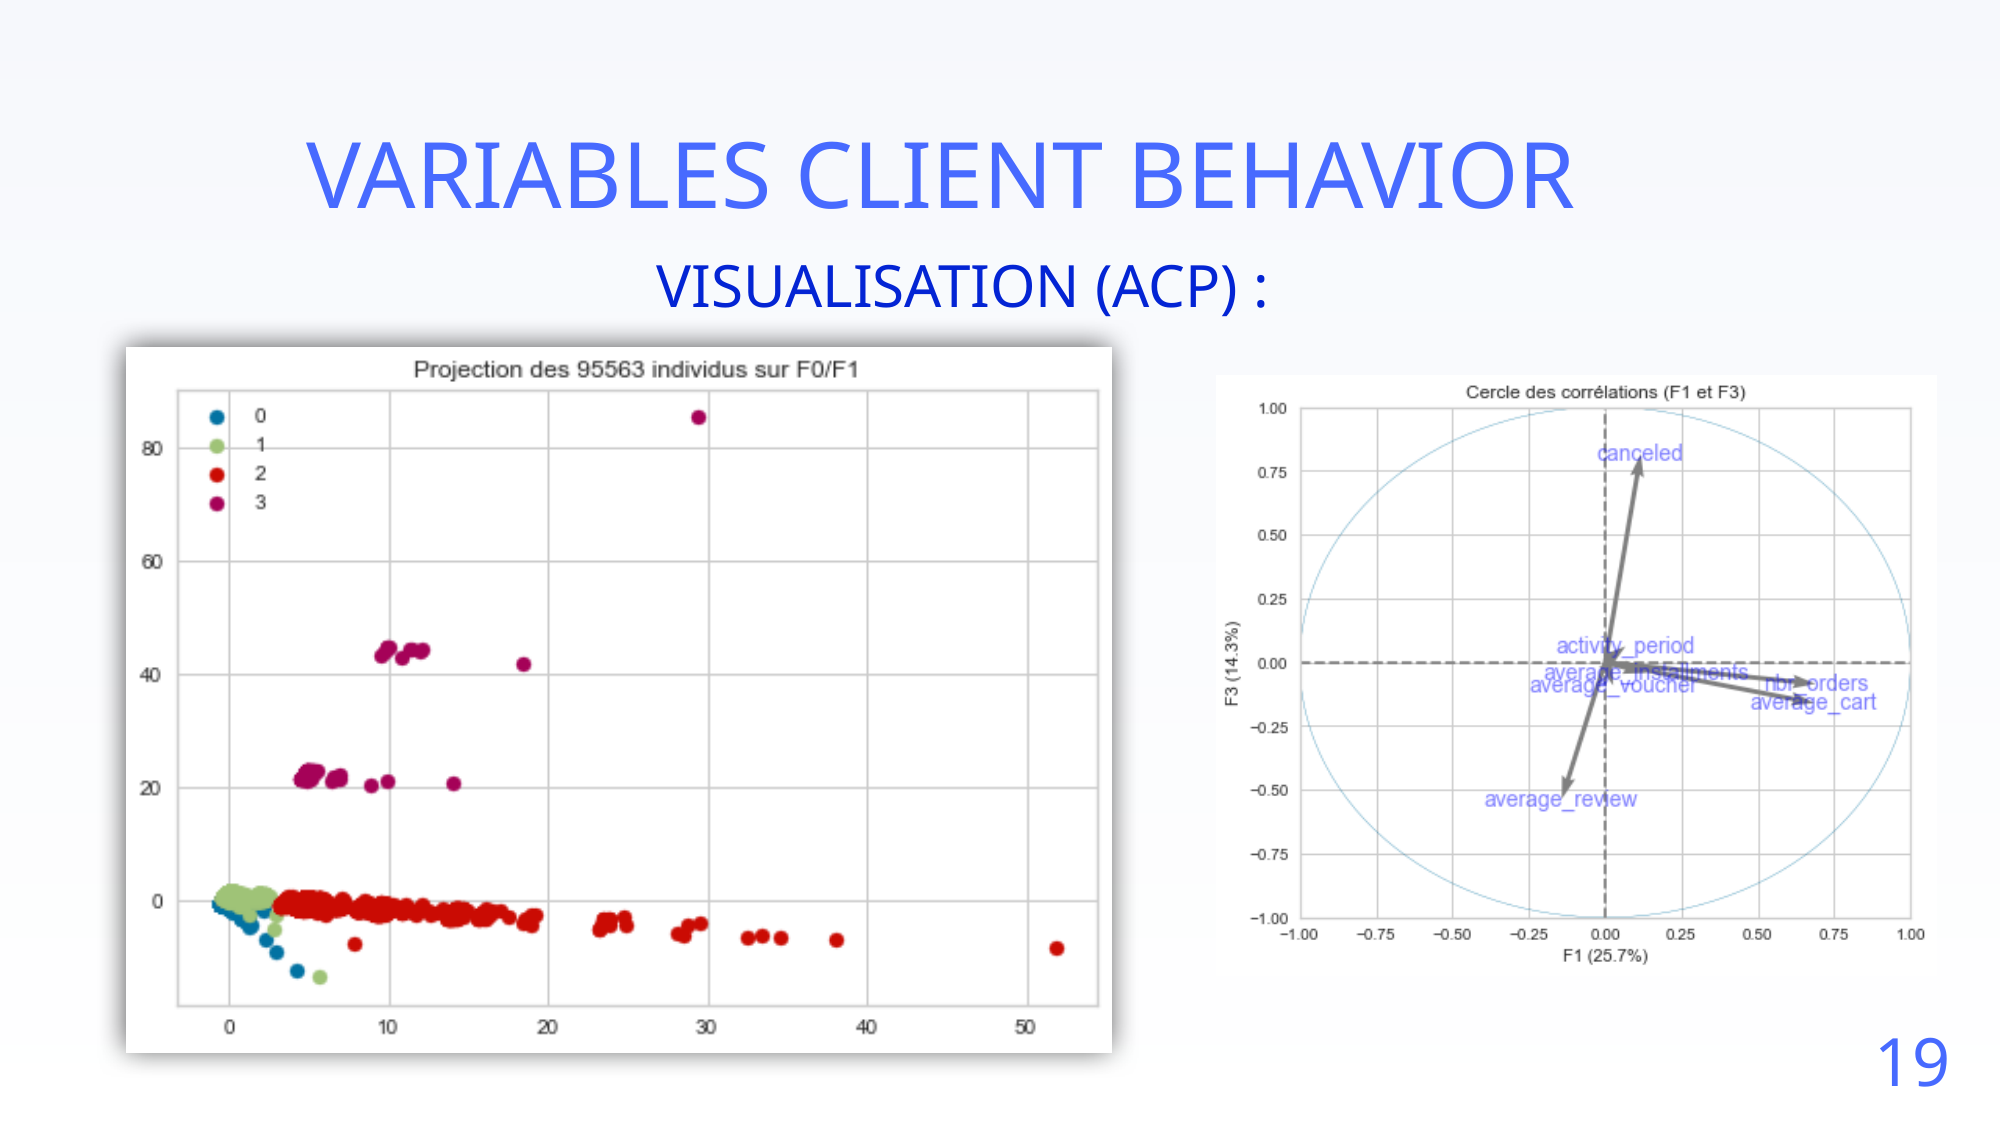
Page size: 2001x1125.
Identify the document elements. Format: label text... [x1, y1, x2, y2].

text_box Variables Client behavior [291, 54, 1709, 229]
picture [126, 347, 1112, 1053]
text_box VISUALISATION (ACP) : [641, 229, 1359, 381]
picture [1216, 375, 1937, 976]
text_box 19 [1832, 1023, 1966, 1107]
